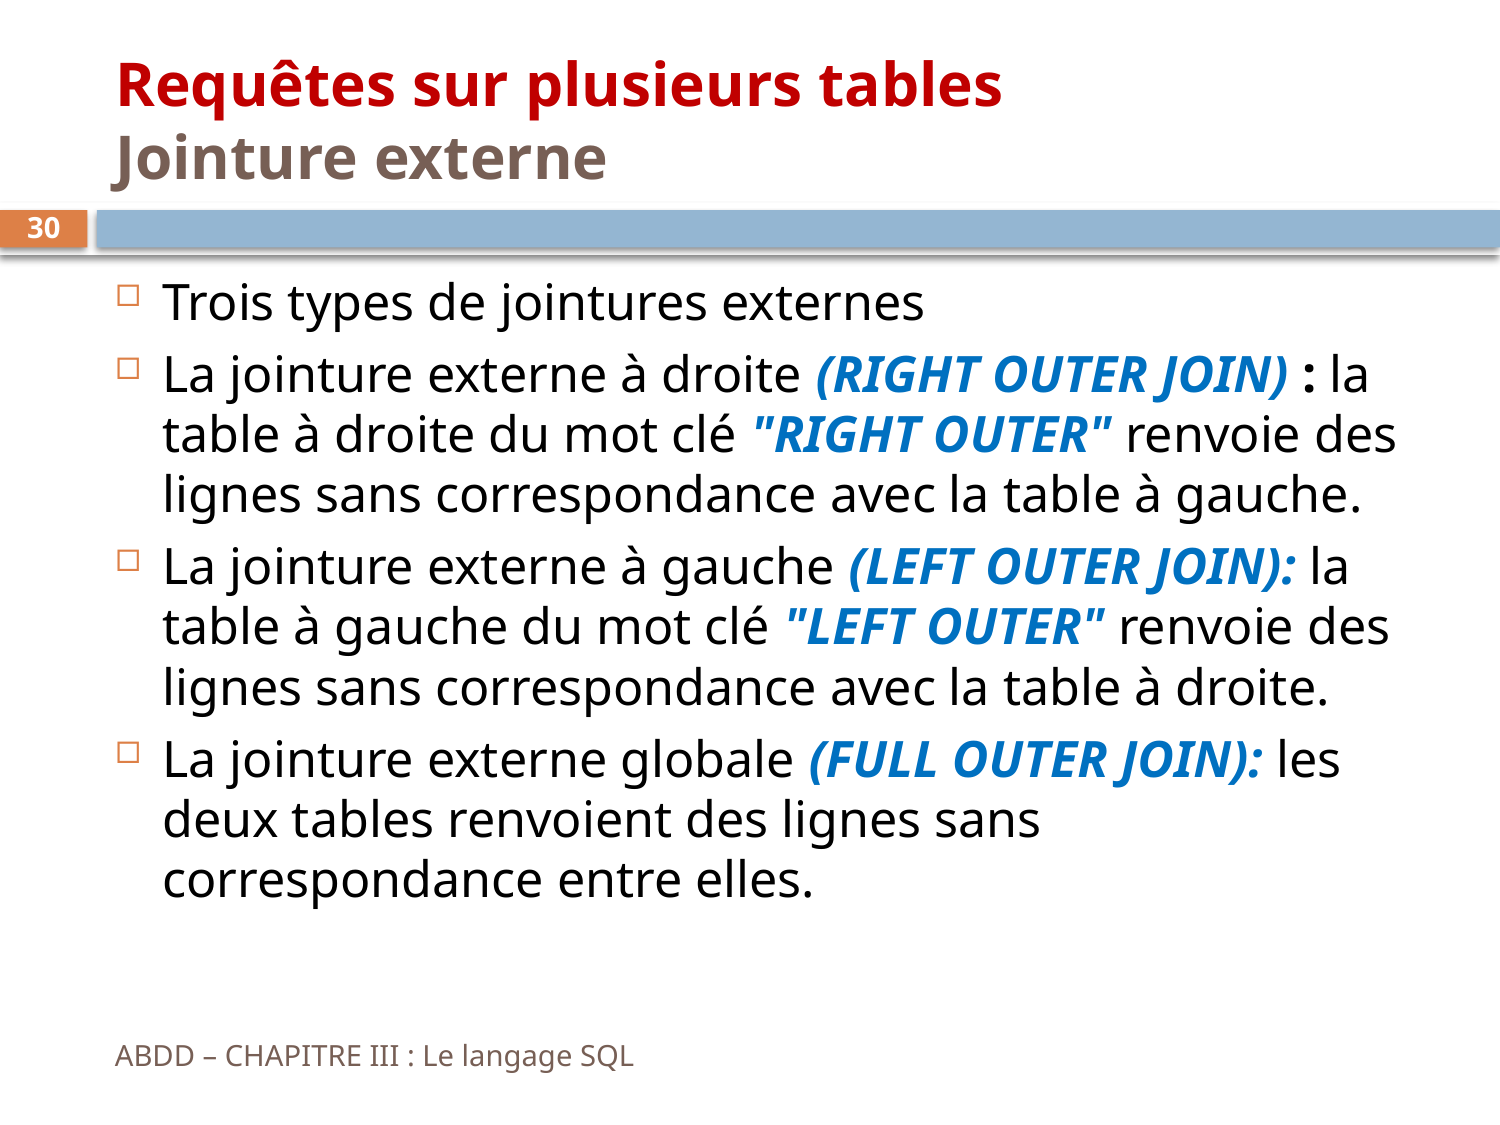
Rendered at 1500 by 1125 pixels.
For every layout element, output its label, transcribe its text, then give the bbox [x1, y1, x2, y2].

footer ABDD – CHAPITRE III : Le langage SQL [99, 1024, 1454, 1085]
title Requêtes sur plusieurs tables Jointure externe [100, 37, 1438, 200]
list Trois types de jointures externes La jointure externe à droite (RIGHT OUTER JOIN) : la table à droite du mot clé "RIGHT OUTER" renvoie des lignes sans correspondance avec la table à gauche. La jointure externe à gauche (LEFT OUTER JOIN): la table à gauche du mot clé "LEFT OUTER" renvoie des lignes sans correspondance avec la table à droite. La jointure externe globale (FULL OUTER JOIN): les deux tables renvoient des lignes sans correspondance entre elles. [100, 262, 1438, 1000]
slide_number 30 [0, 208, 88, 249]
